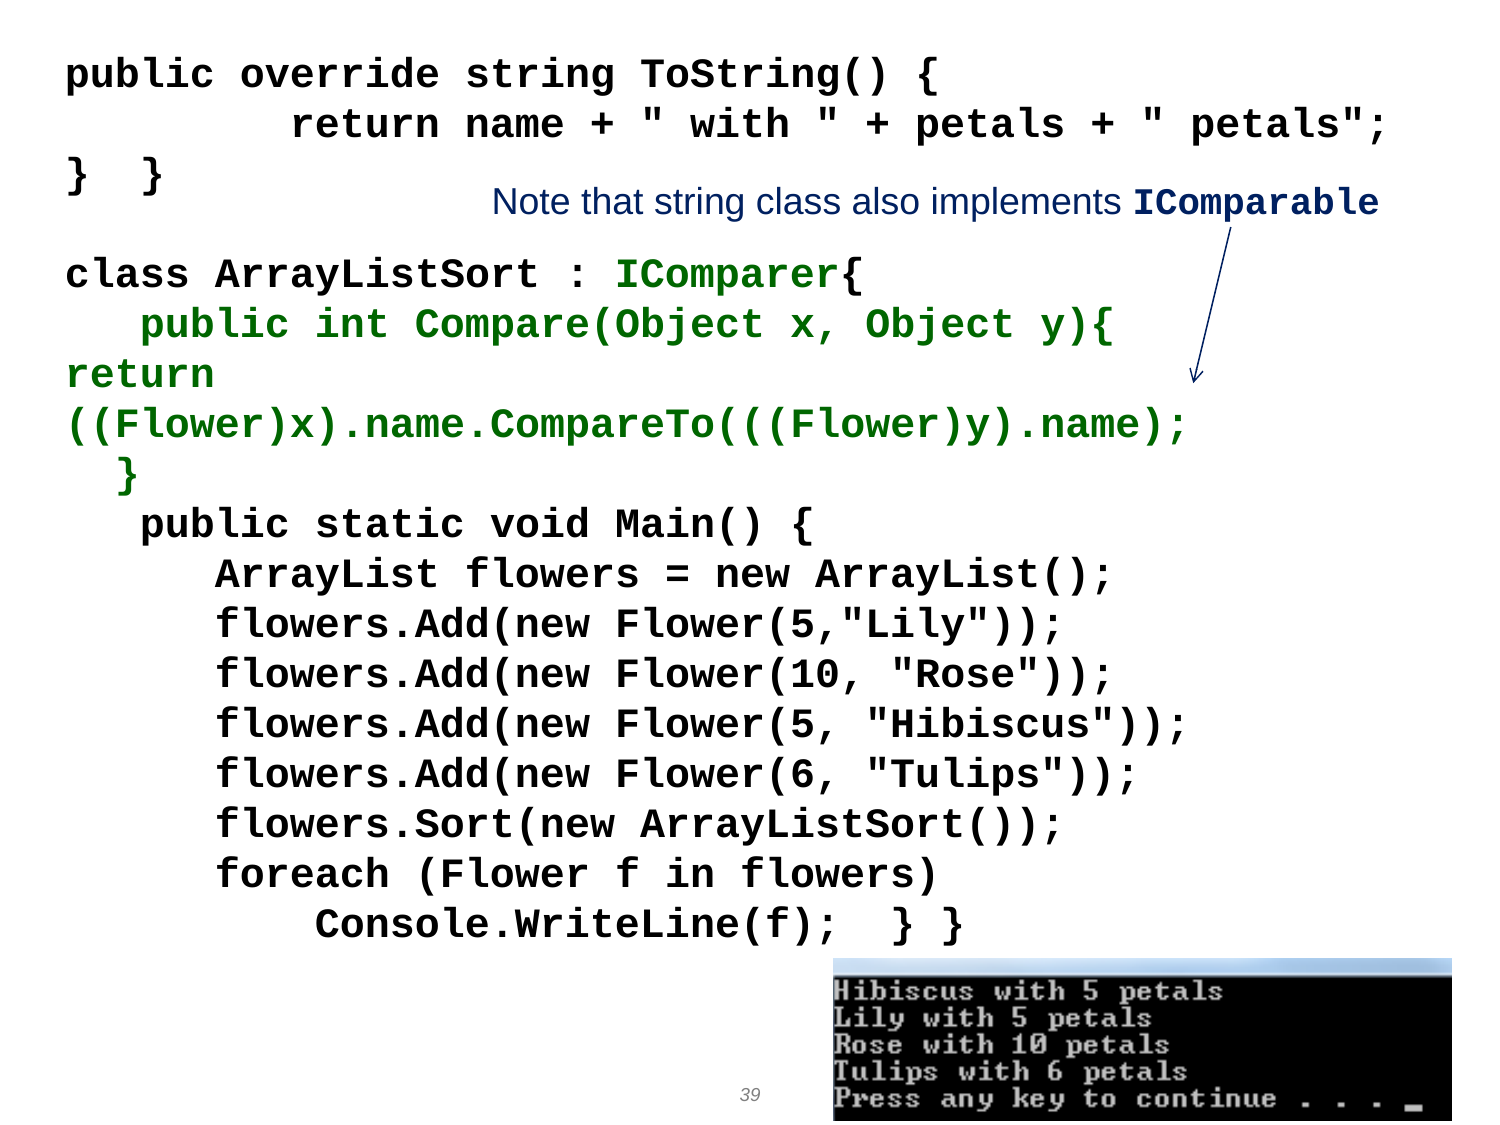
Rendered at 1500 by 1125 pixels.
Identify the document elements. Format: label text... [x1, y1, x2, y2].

text_box public override string ToString() { return name + " with " + petals + " petals"; } } class ArrayListSort : IComparer{ public int Compare(Object x, Object y){ return ((Flower)x).name.CompareTo(((Flower)y).name); } public static void Main() { ArrayList flowers = new ArrayList(); flowers.Add(new Flower(5,"Lily")); flowers.Add(new Flower(10, "Rose")); flowers.Add(new Flower(5, "Hibiscus")); flowers.Add(new Flower(6, "Tulips")); flowers.Sort(new ArrayListSort()); foreach (Flower f in flowers) Console.WriteLine(f); } } [50, 38, 1452, 954]
text_box Note that string class also implements IComparable [476, 169, 1452, 230]
slide_number 39 [574, 1074, 827, 1115]
picture [832, 958, 1453, 1122]
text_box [1193, 226, 1231, 384]
